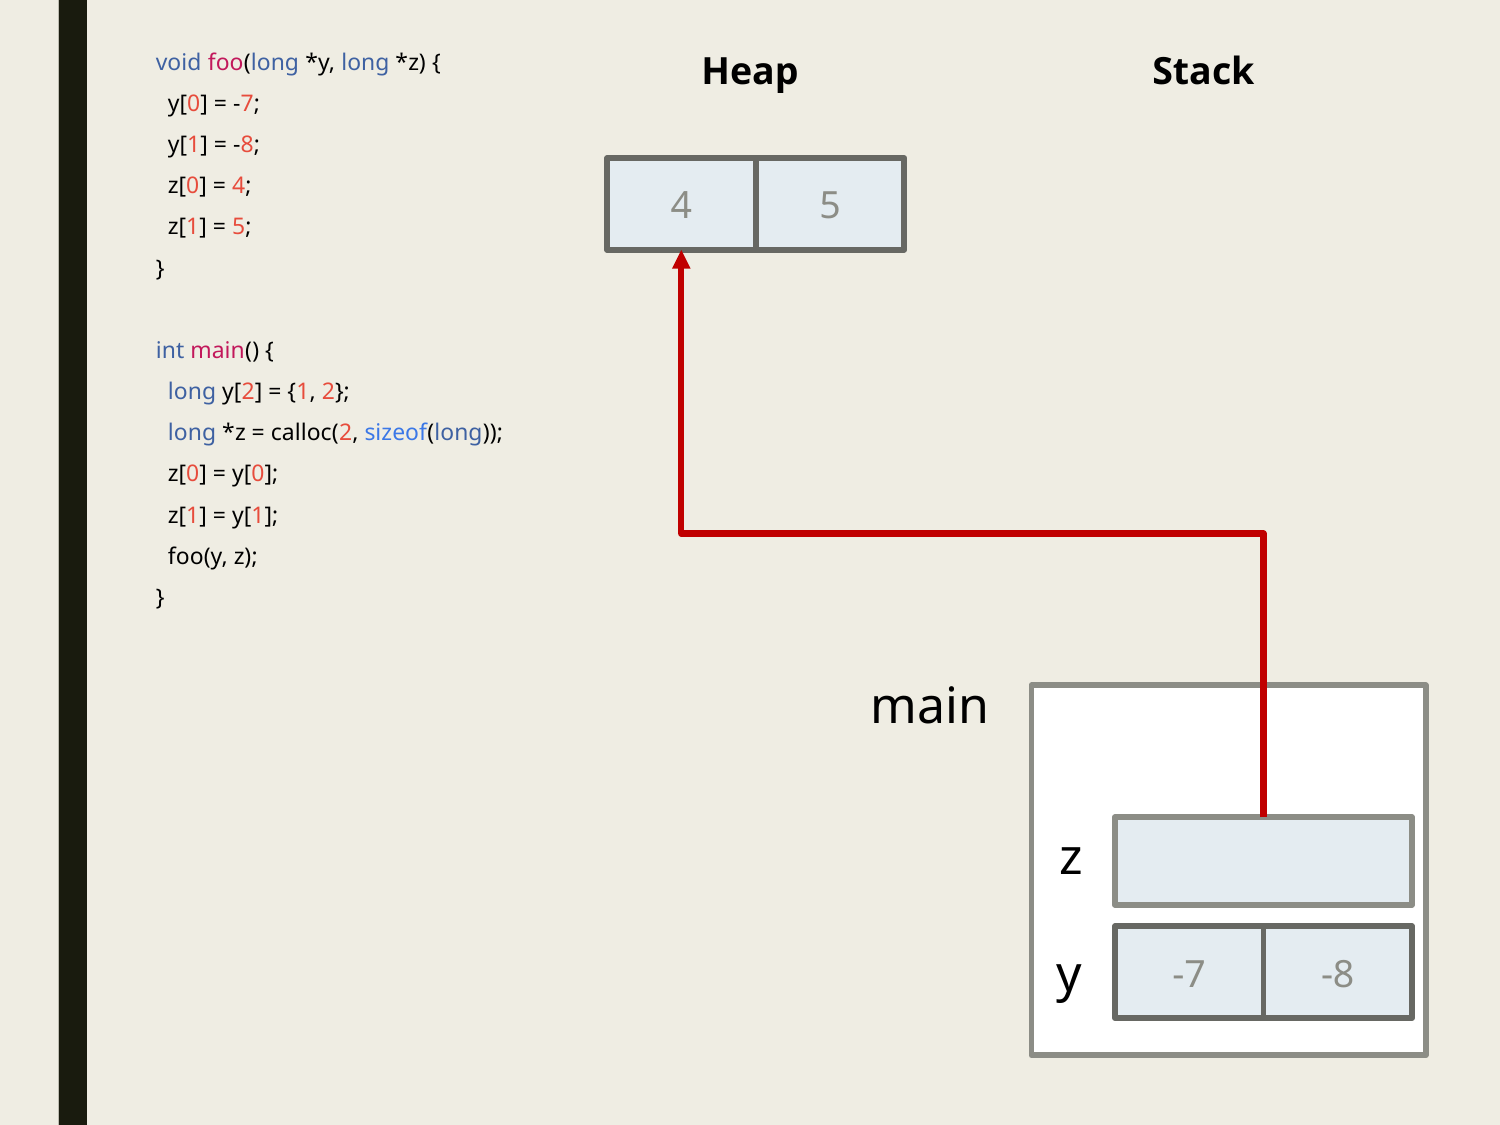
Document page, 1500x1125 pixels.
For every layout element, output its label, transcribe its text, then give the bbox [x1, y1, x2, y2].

text_box -8 [1266, 923, 1415, 1021]
text_box y [1041, 934, 1097, 1010]
text_box Stack [1137, 39, 1270, 100]
text_box 5 [758, 155, 907, 242]
text_box -7 [1112, 923, 1266, 1021]
text_box [1029, 682, 1429, 1058]
text_box z [1044, 825, 1098, 892]
text_box Heap [686, 40, 814, 100]
text_box 4 [604, 155, 758, 253]
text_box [688, 242, 1257, 825]
text_box void foo(long *y, long *z) { y[0] = -7; y[1] = -8; z[0] = 4; z[1] = 5; } int main() { long y[2] = {1, 2}; long *z = calloc(2, sizeof(long)); z[0] = y[0]; z[1] = y[1]; foo(y, z); } [141, 26, 519, 618]
text_box [1112, 814, 1415, 908]
